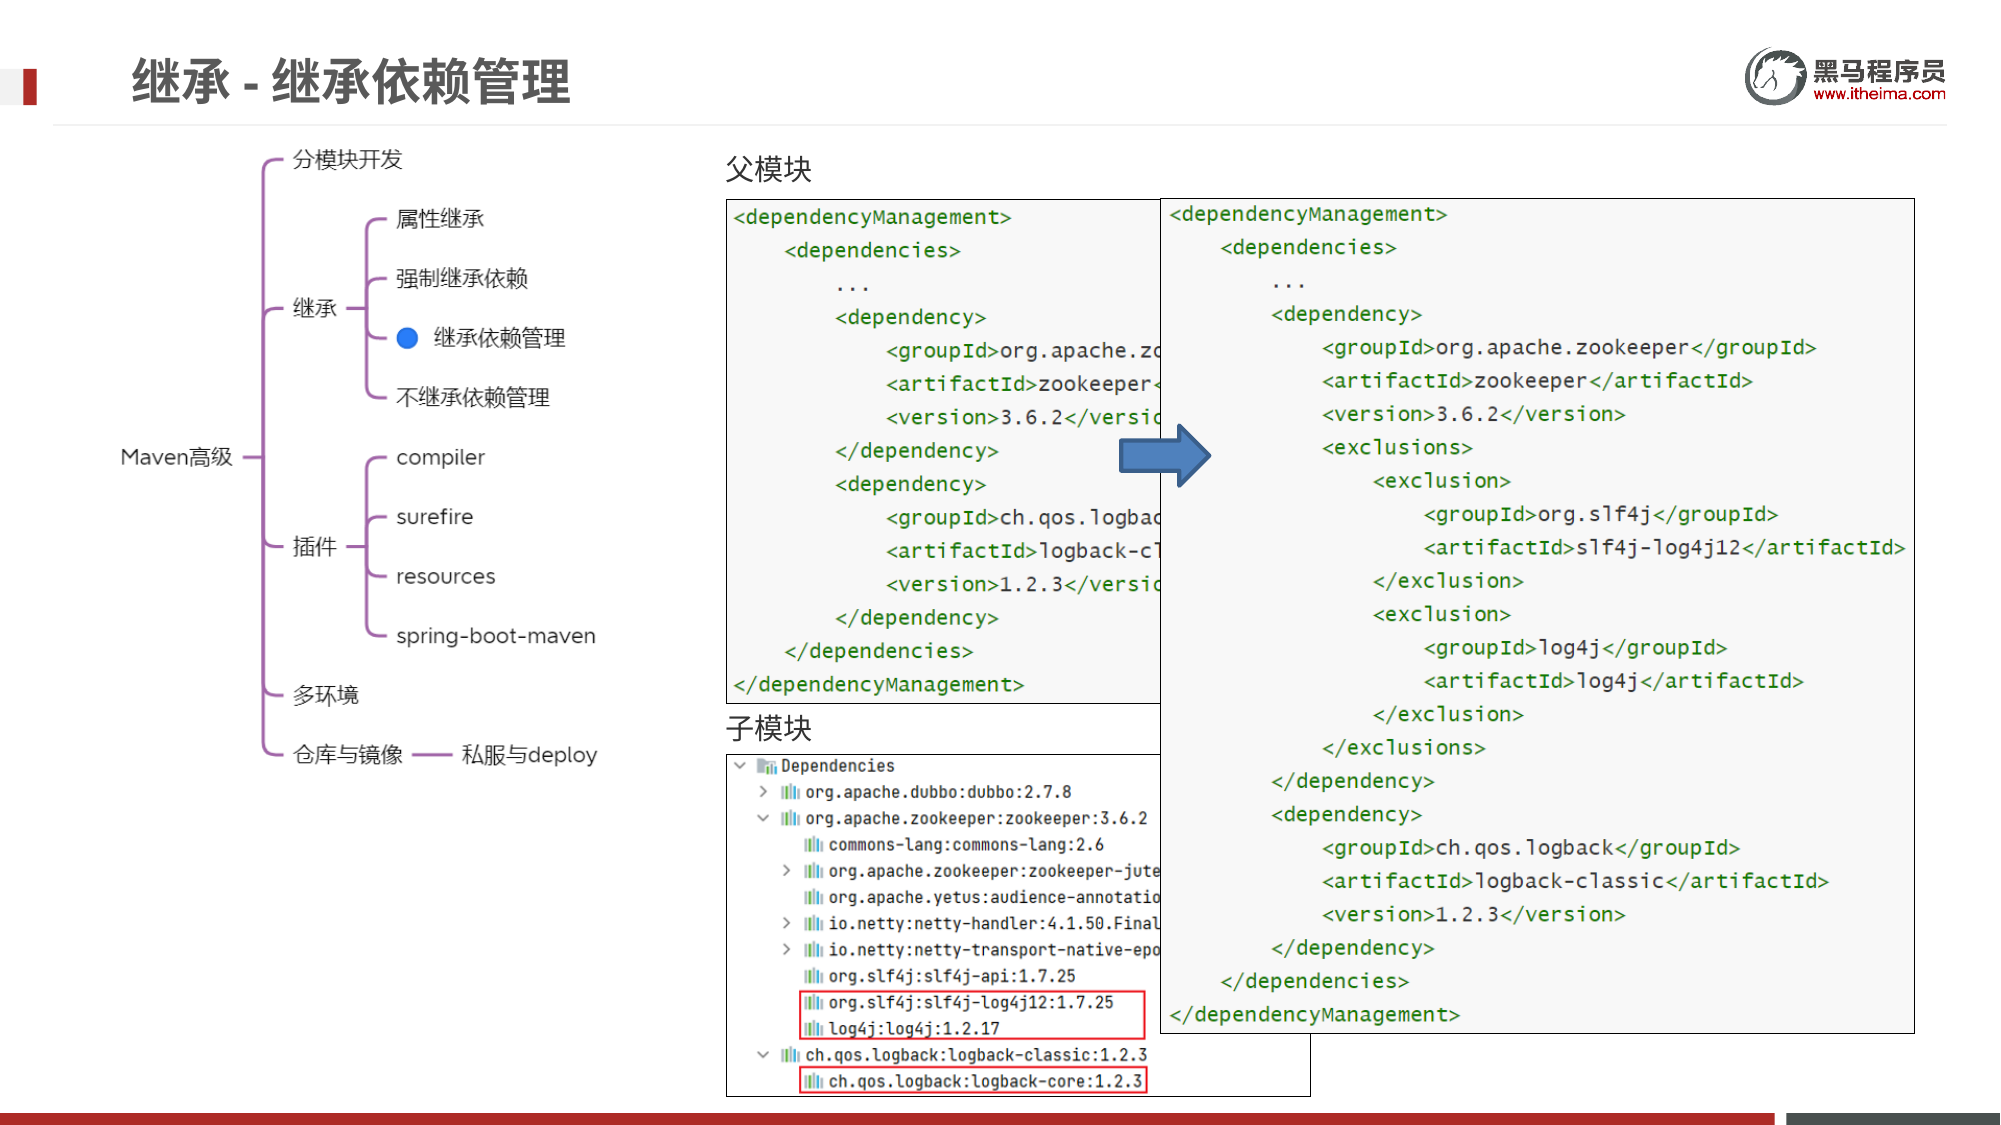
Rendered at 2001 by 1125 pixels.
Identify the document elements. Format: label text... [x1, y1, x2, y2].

picture [726, 198, 1915, 1098]
list 父模块 子模块 [710, 143, 1915, 1089]
picture [116, 143, 637, 780]
title 继承-继承依赖管理 [116, 38, 1556, 124]
picture [1744, 46, 1946, 106]
